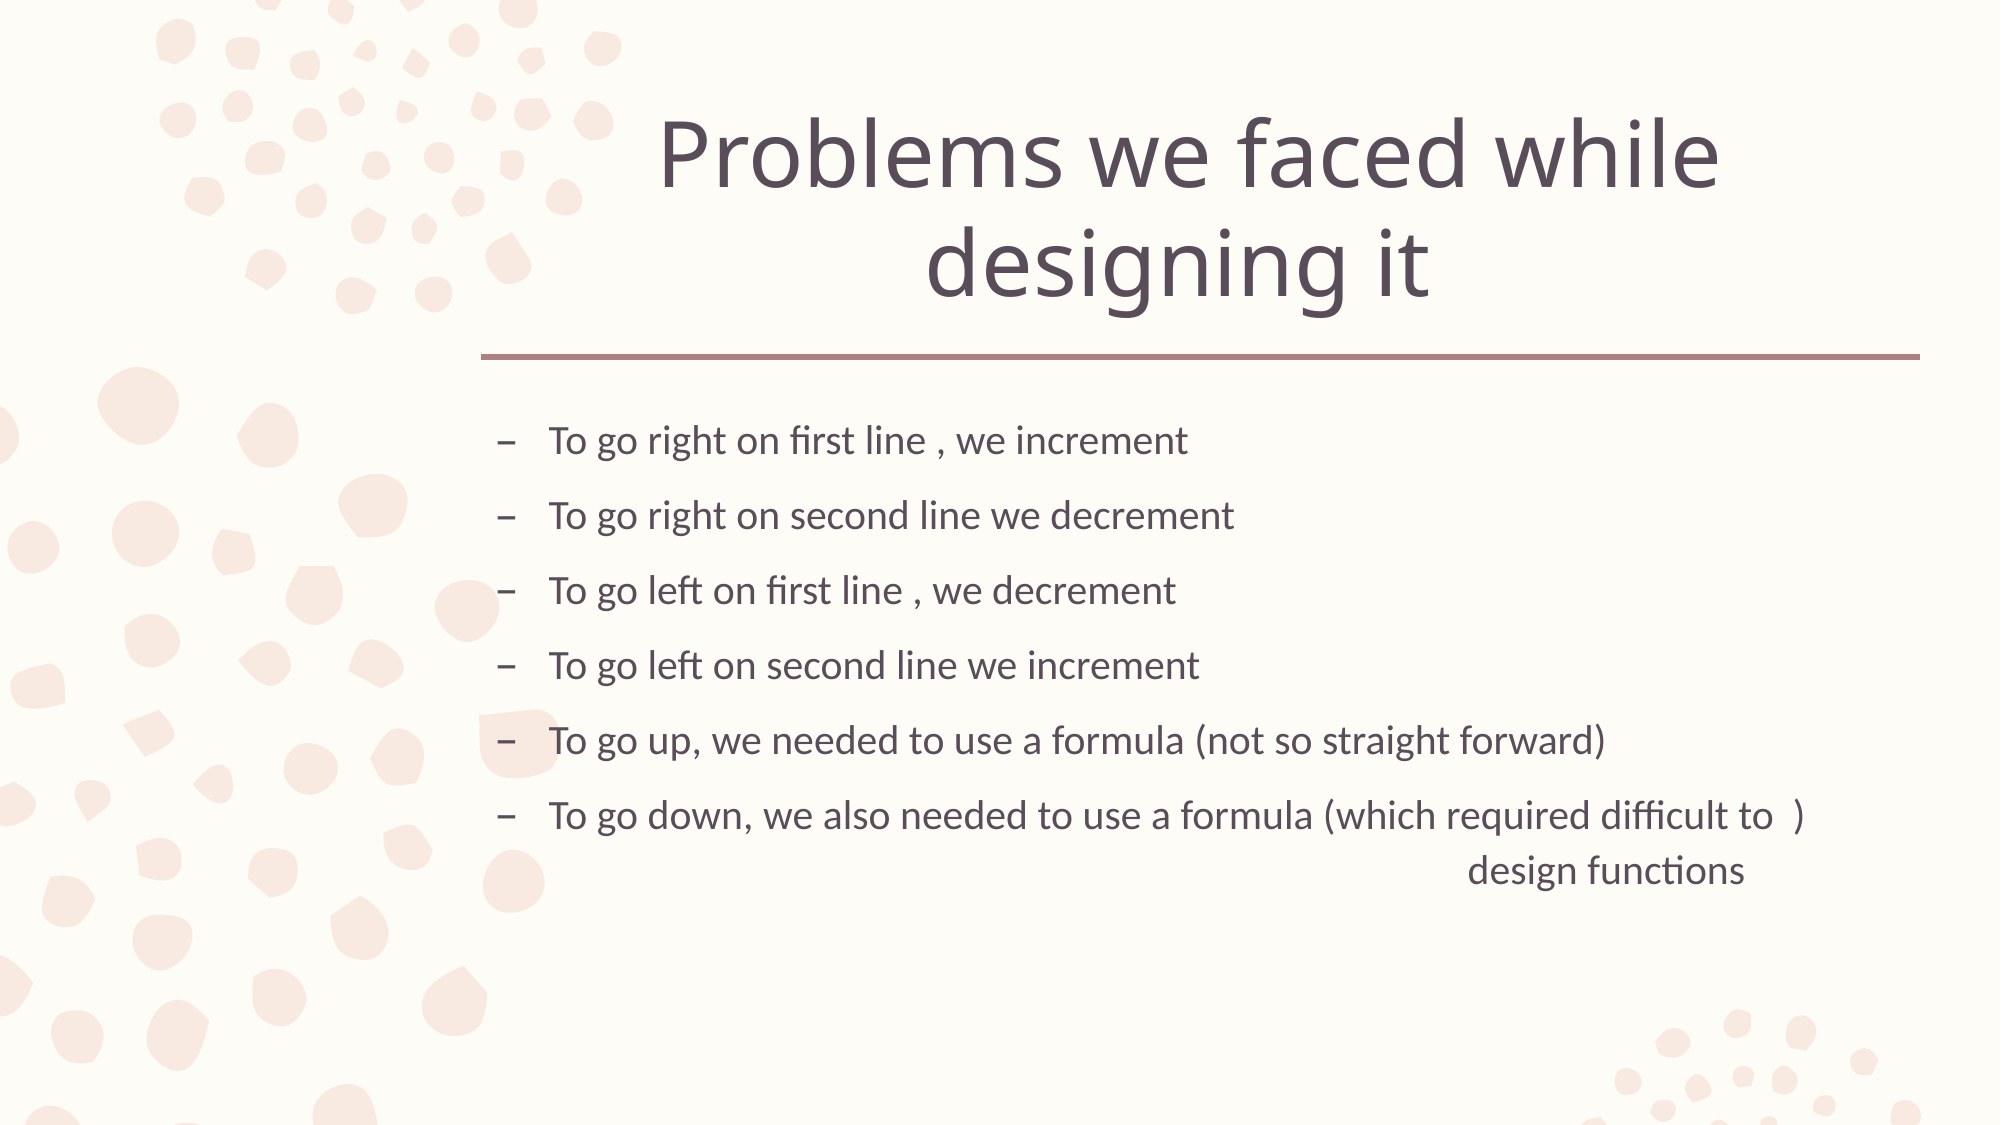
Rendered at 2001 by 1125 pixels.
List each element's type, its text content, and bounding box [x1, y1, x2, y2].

title Problems we faced while designing it [460, 93, 1920, 350]
list To go right on first line , we increment To go right on second line we decrement To go left on first line , we decrement To go left on second line we increment To go up, we needed to use a formula (not so straight forward) To go down, we also needed to use a formula (which required difficult to ) design functions [481, 399, 1920, 999]
